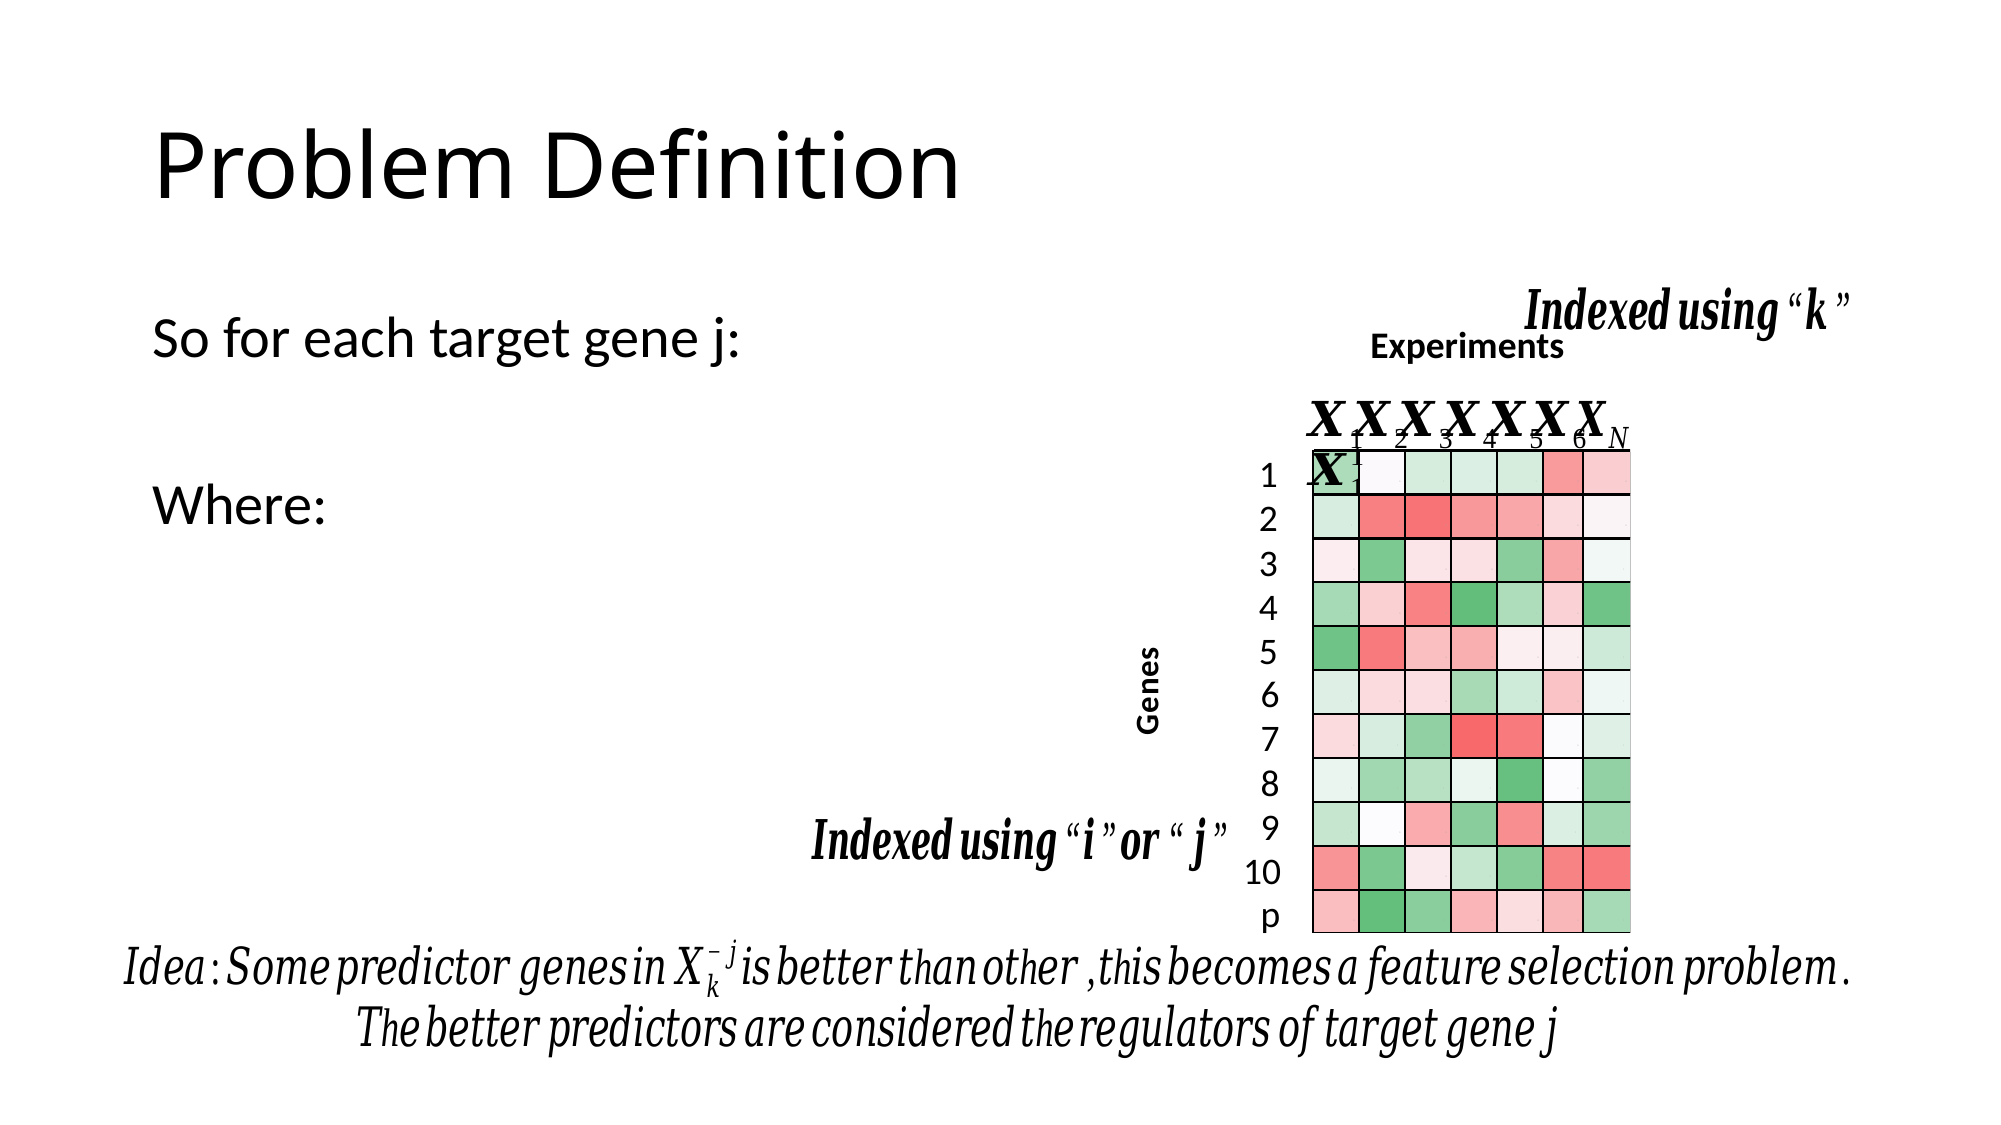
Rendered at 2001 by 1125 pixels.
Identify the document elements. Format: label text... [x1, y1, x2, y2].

title Problem Definition [137, 59, 1863, 278]
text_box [810, 281, 1852, 944]
